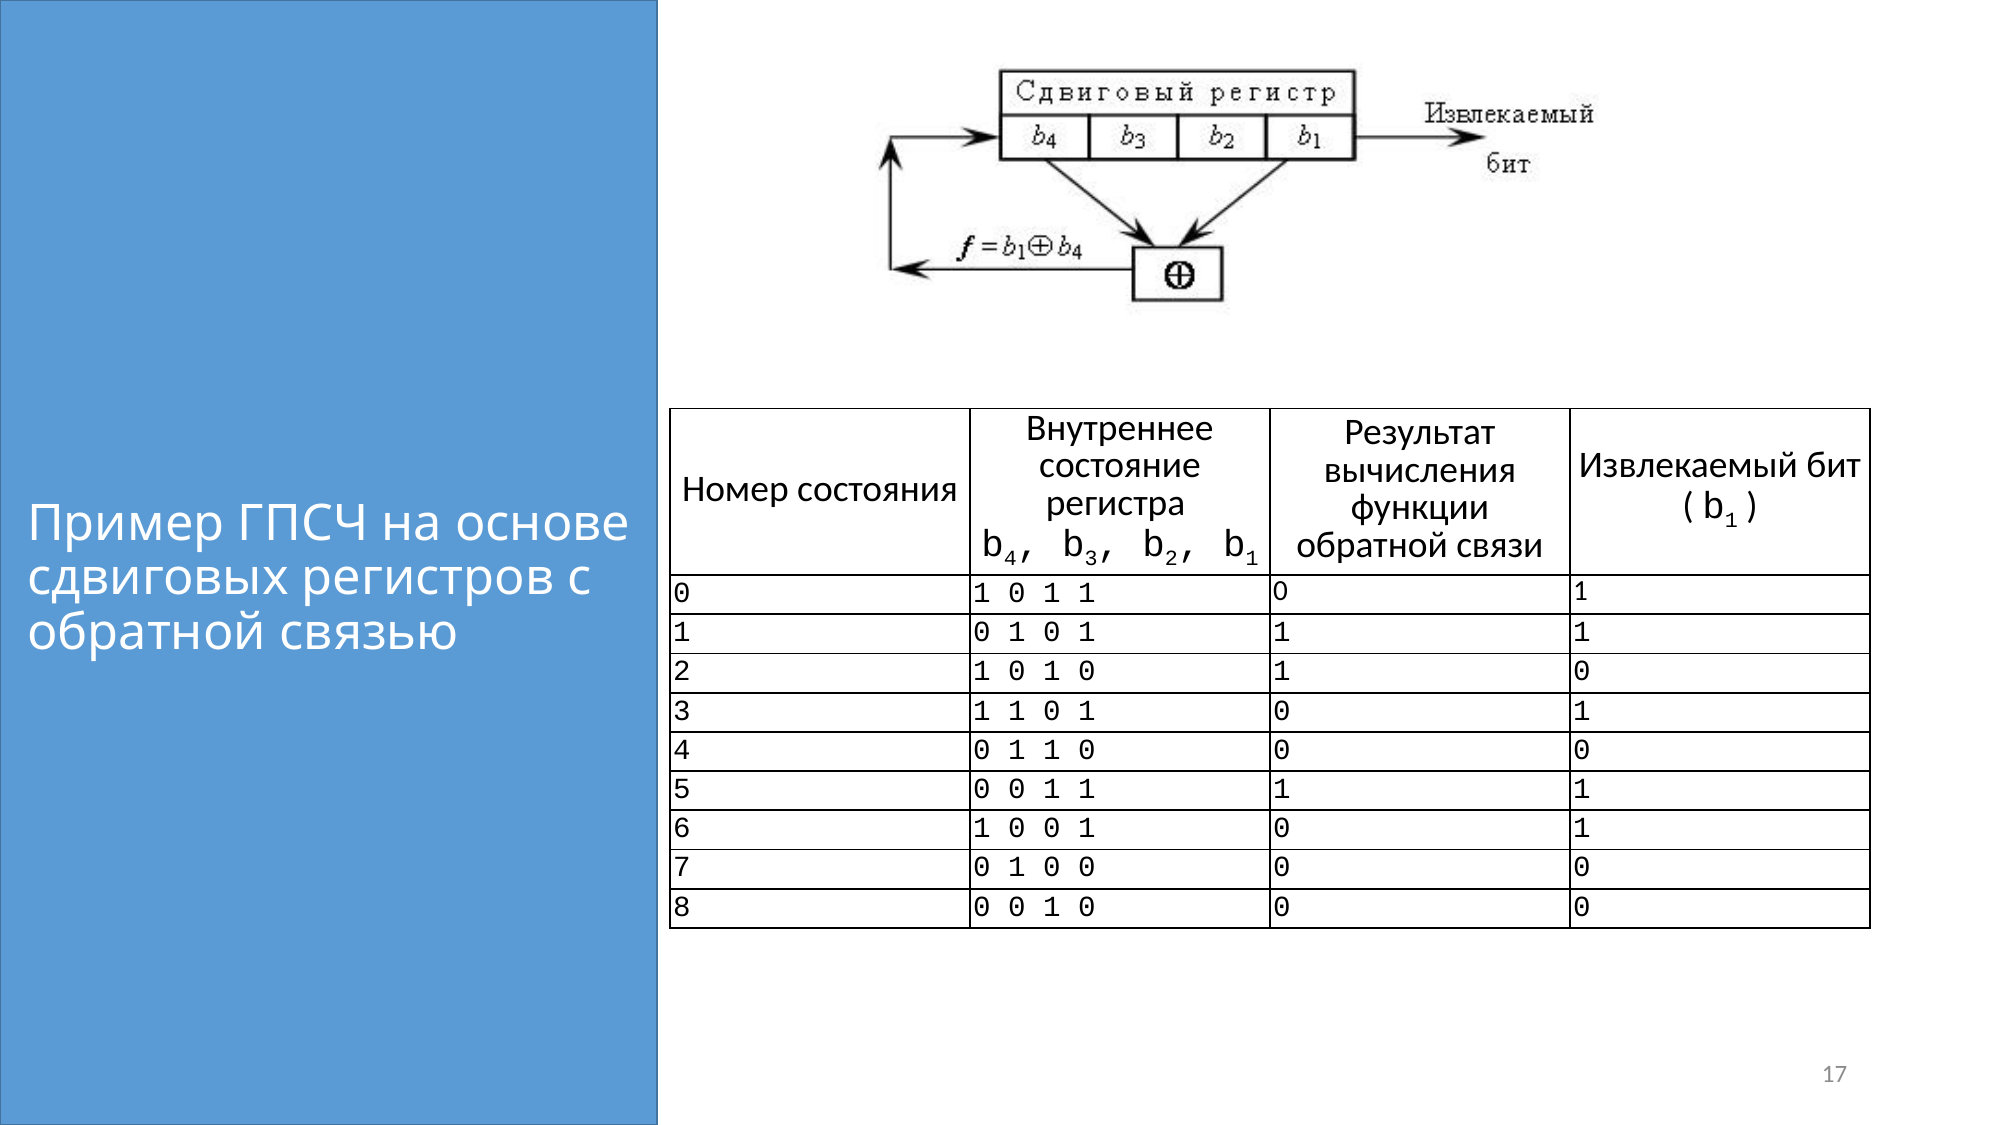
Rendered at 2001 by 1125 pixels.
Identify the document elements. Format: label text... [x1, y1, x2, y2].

table_cell 0 [1571, 850, 1869, 888]
table_cell 0 [1571, 733, 1869, 770]
table_cell 0 [1271, 576, 1569, 613]
table_cell 1 [1571, 576, 1869, 613]
table_cell 1 [1571, 615, 1869, 653]
table_cell 1 0 0 1 [971, 811, 1269, 849]
table_cell 3 [671, 694, 969, 731]
table_cell 5 [671, 772, 969, 809]
table_cell 6 [671, 811, 969, 849]
table_cell 1 [671, 615, 969, 653]
table_cell 0 [1271, 733, 1569, 770]
table_cell 1 [1271, 654, 1569, 692]
table_cell 0 1 0 0 [971, 850, 1269, 888]
table_cell 1 [1271, 772, 1569, 809]
table_cell 1 [1571, 694, 1869, 731]
table_cell 2 [671, 654, 969, 692]
table_cell 0 1 1 0 [971, 733, 1269, 770]
table_header Извлекаемый бит ( b1 ) [1571, 409, 1869, 574]
table_cell 8 [671, 890, 969, 927]
table_header Результат вычисления функции обратной связи [1271, 409, 1569, 574]
table_header Номер состояния [671, 409, 969, 574]
table_header Внутреннее состояние регистра b4, b3, b2, b1 [971, 409, 1269, 574]
table_cell 0 [1571, 654, 1869, 692]
text_box [0, 0, 658, 1125]
table_cell 0 1 0 1 [971, 615, 1269, 653]
table_cell 0 [671, 576, 969, 613]
slide_number 17 [1412, 1042, 1863, 1103]
table_cell 0 [1271, 850, 1569, 888]
table_cell 1 0 1 0 [971, 654, 1269, 692]
table_cell 0 [1271, 694, 1569, 731]
table_cell 1 1 0 1 [971, 694, 1269, 731]
table_cell 1 0 1 1 [971, 576, 1269, 613]
table_cell 0 [1271, 890, 1569, 927]
table_cell 1 [1571, 772, 1869, 809]
table_cell 0 [1271, 811, 1569, 849]
table_cell 1 [1571, 811, 1869, 849]
table_cell 0 [1571, 890, 1869, 927]
table_cell 1 [1271, 615, 1569, 653]
table_cell 0 0 1 1 [971, 772, 1269, 809]
picture [846, 49, 1623, 319]
table_cell 7 [671, 850, 969, 888]
title Пример ГПСЧ на основе сдвиговых регистров с обратной связью [12, 469, 657, 688]
table_cell 0 0 1 0 [971, 890, 1269, 927]
table_cell 4 [671, 733, 969, 770]
